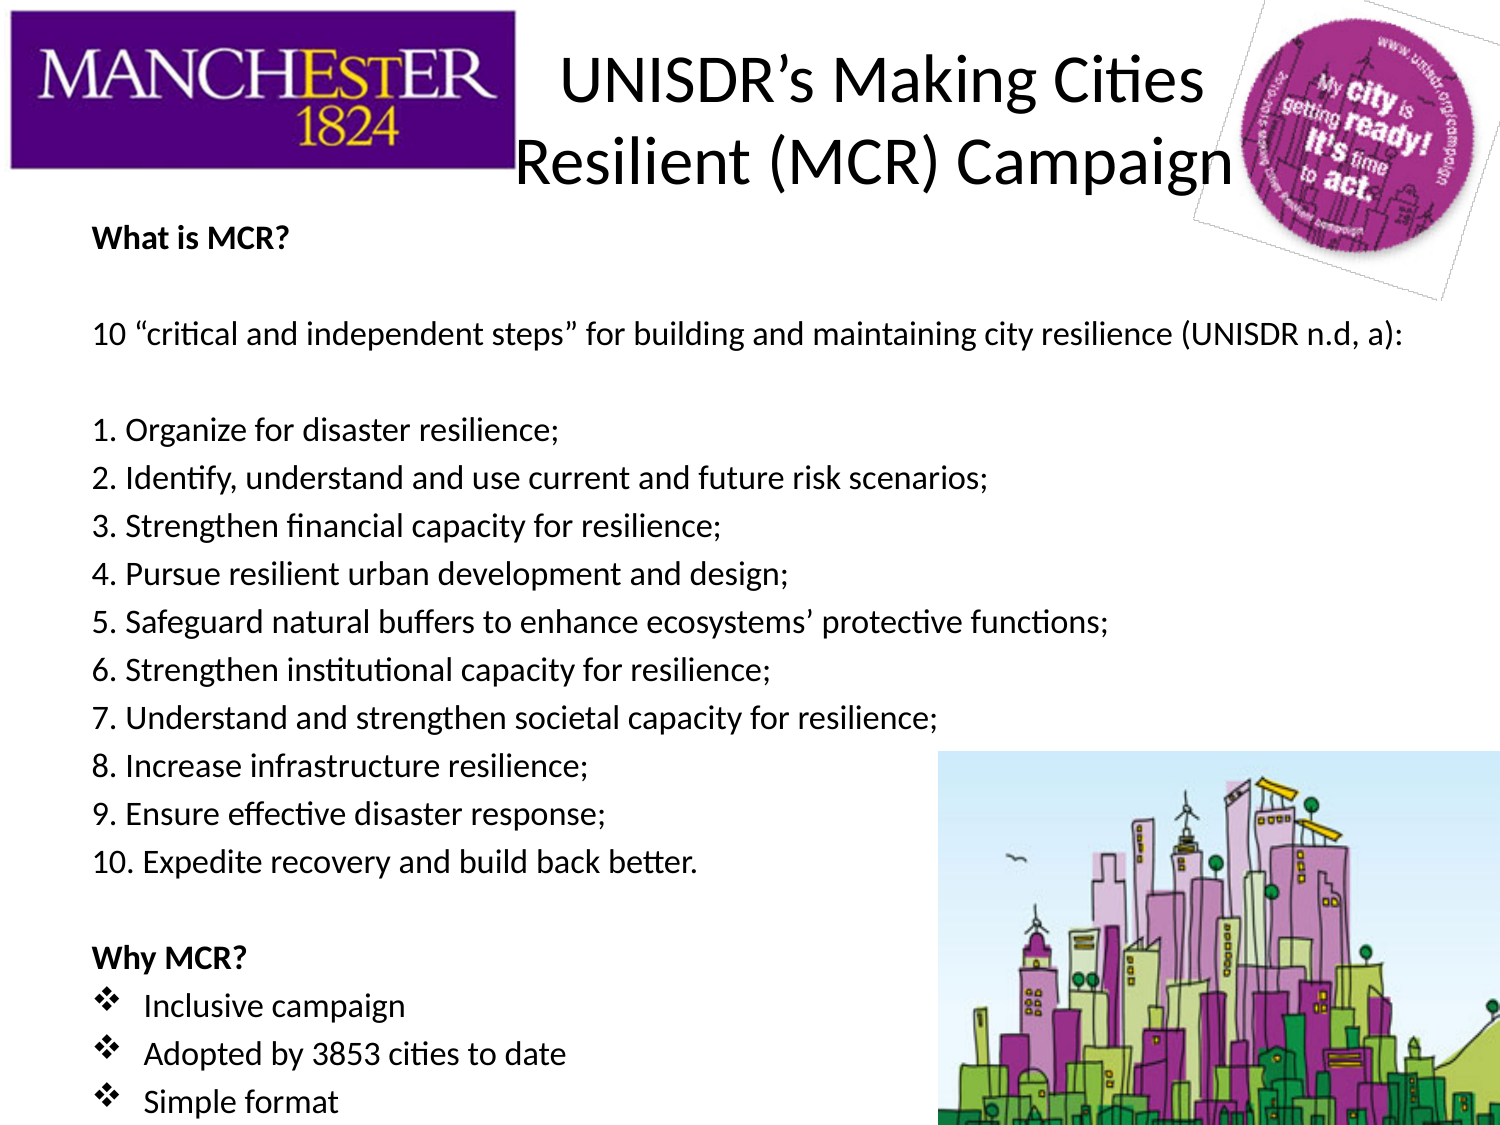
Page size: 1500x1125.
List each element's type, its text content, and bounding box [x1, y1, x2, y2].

picture [938, 751, 1500, 1125]
title UNISDR’s Making Cities Resilient (MCR) Campaign [527, 22, 1222, 210]
list What is MCR? 10 “critical and independent steps” for building and maintaining city resilience (UNISDR n.d, a): 1. Organize for disaster resilience; 2. Identify, understand and use current and future risk scenarios; 3. Strengthen financial capacity for resilience; 4. Pursue resilient urban development and design; 5. Safeguard natural buffers to enhance ecosystems’ protective functions; 6. Strengthen institutional capacity for resilience; 7. Understand and strengthen societal capacity for resilience; 8. Increase infrastructure resilience; 9. Ensure effective disaster response; 10. Expedite recovery and build back better. Why MCR? Inclusive campaign Adopted by 3853 cities to date Simple format [76, 210, 1461, 1125]
picture [4, 0, 524, 211]
picture [1194, 0, 1500, 301]
